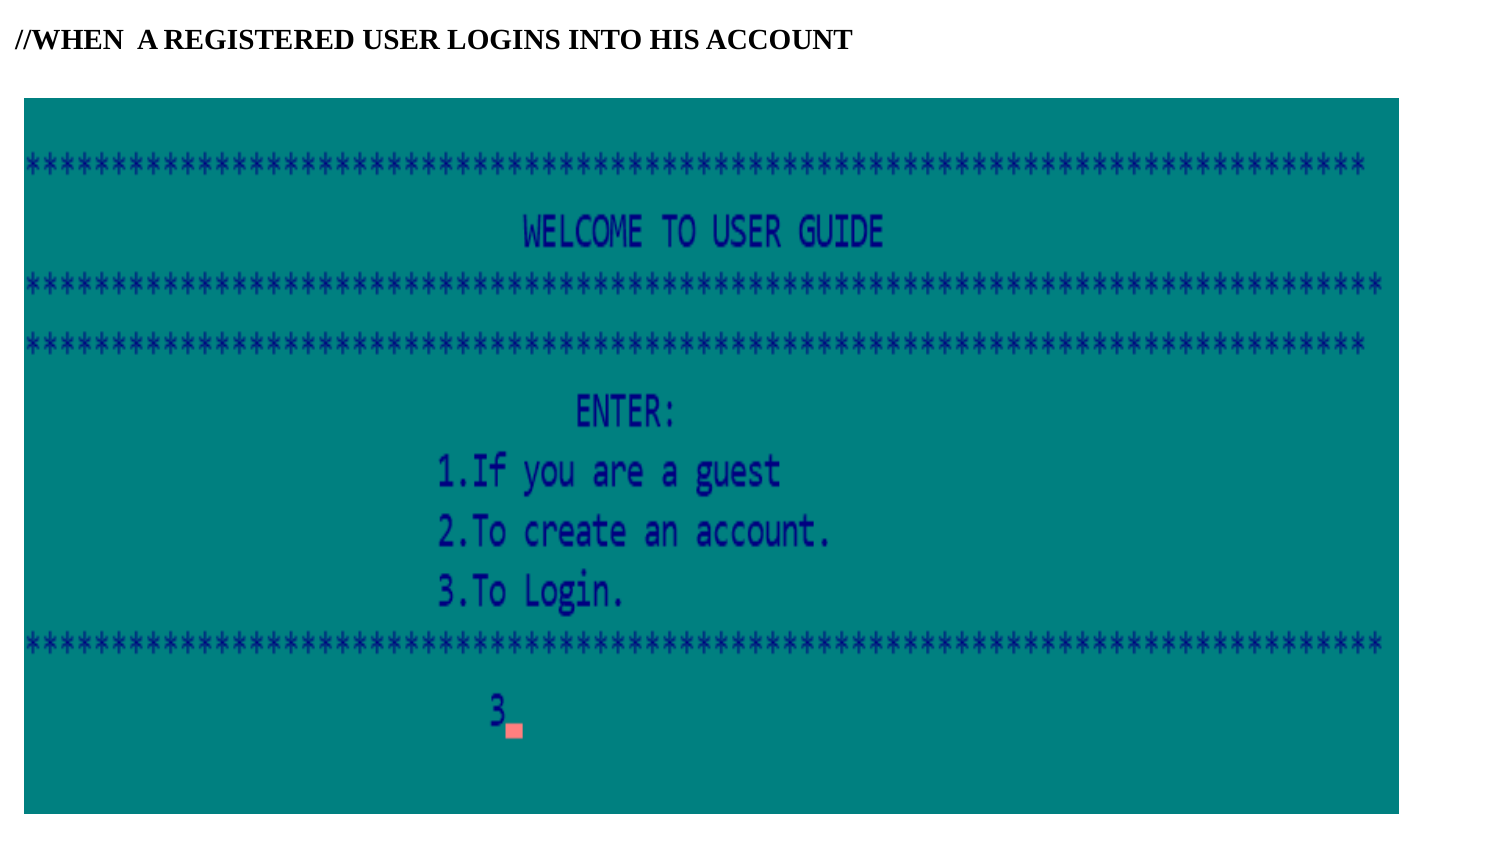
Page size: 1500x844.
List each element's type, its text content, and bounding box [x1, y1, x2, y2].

text_box //WHEN A REGISTERED USER LOGINS INTO HIS ACCOUNT [0, 0, 1399, 493]
picture [24, 97, 1399, 815]
